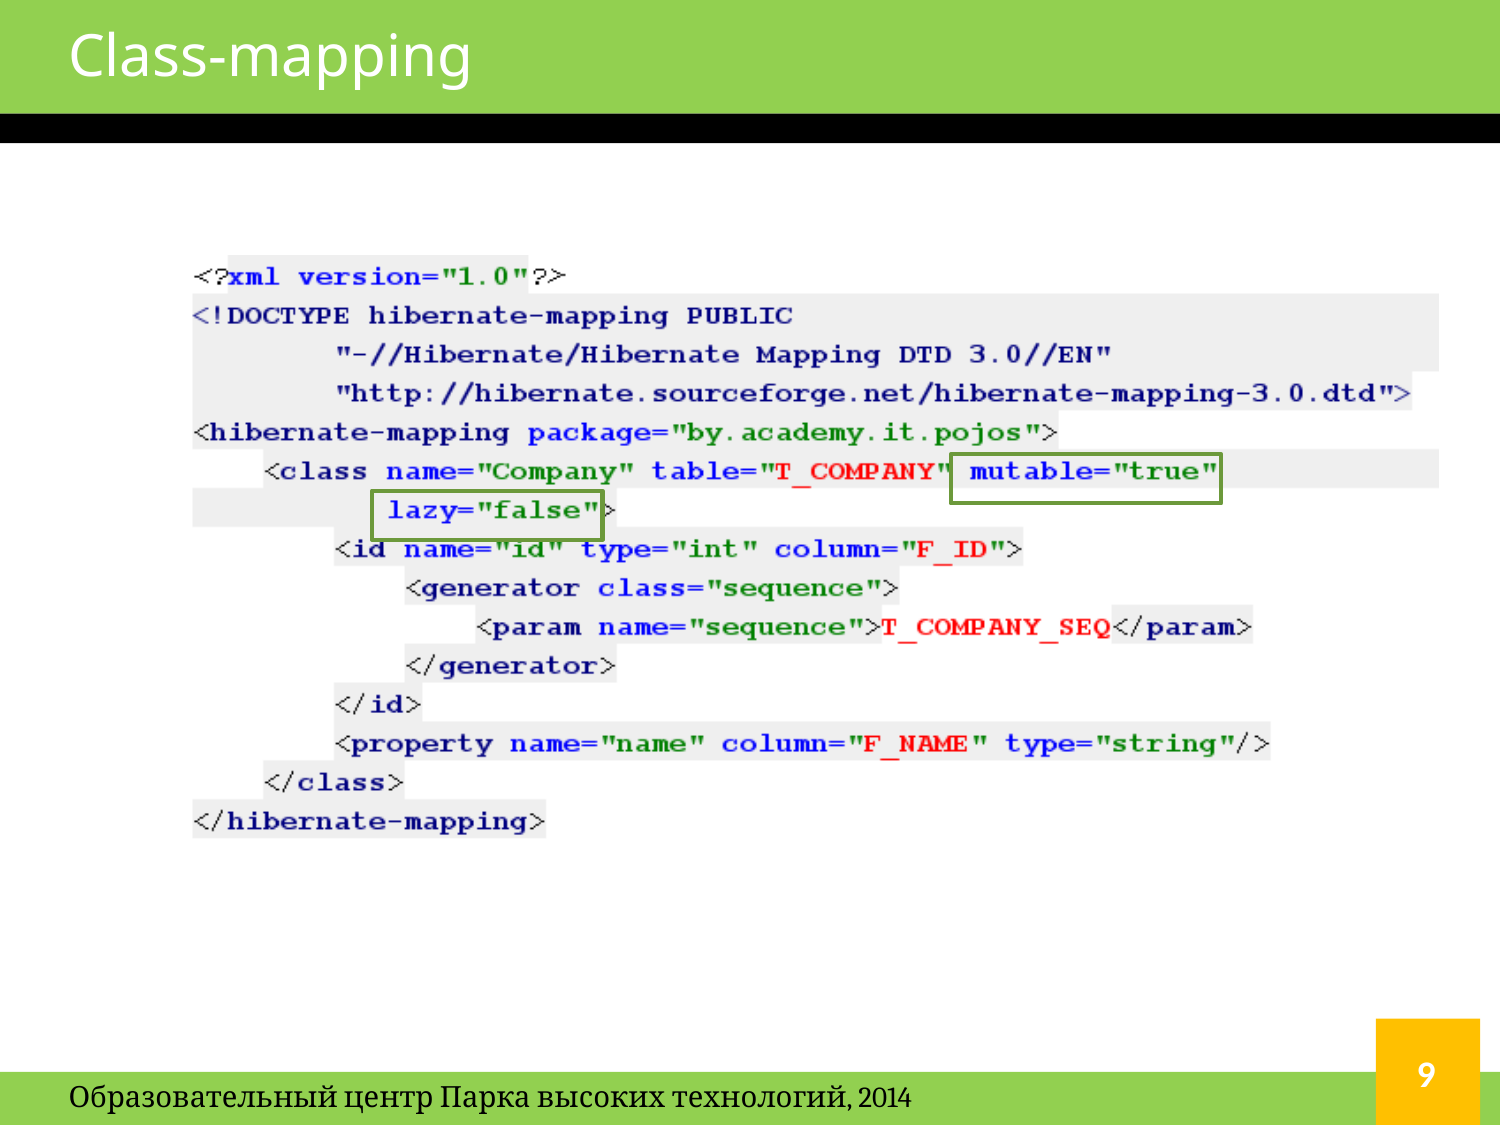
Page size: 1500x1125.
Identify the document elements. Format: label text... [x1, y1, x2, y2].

slide_number 9 [1373, 1042, 1480, 1103]
title Class-mapping [53, 7, 1404, 100]
picture [147, 255, 1440, 858]
